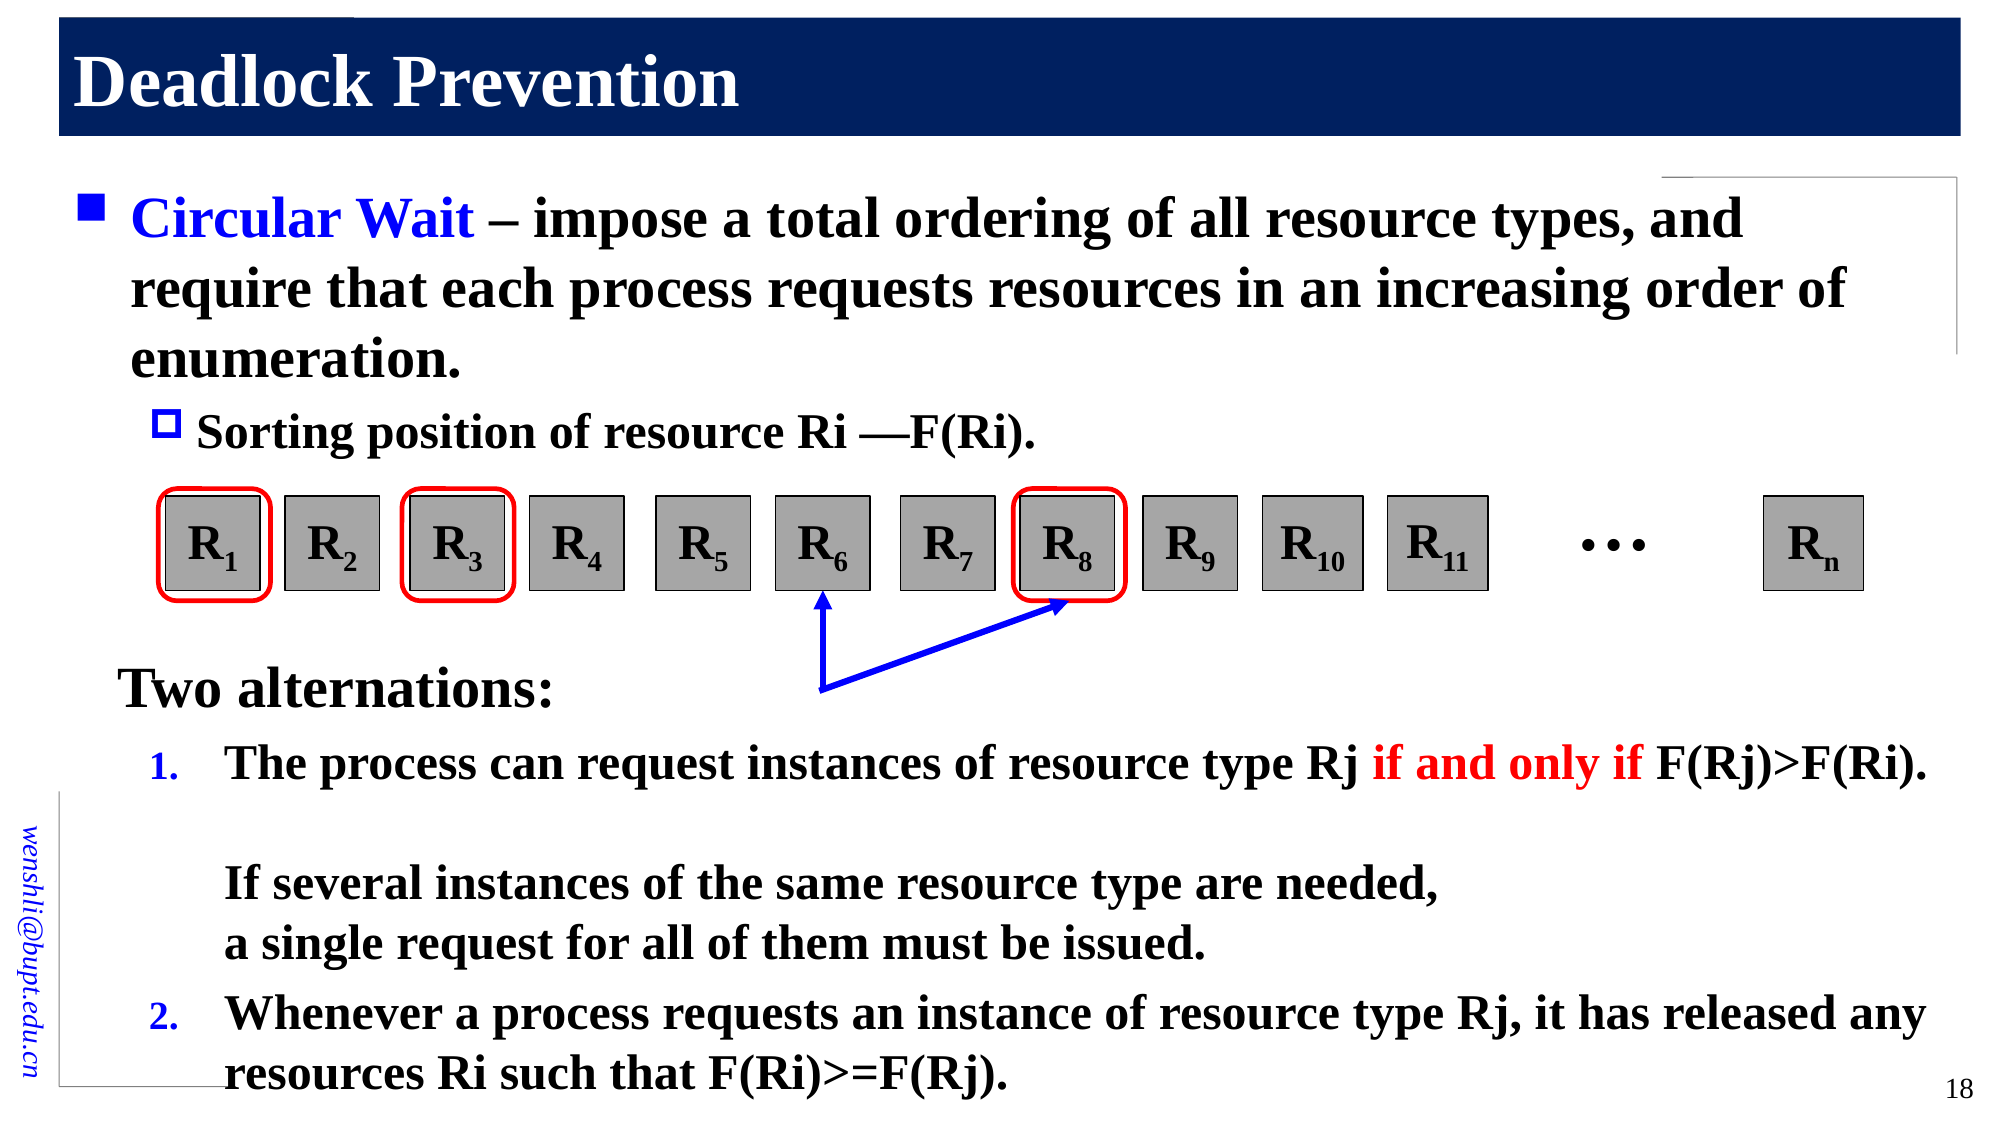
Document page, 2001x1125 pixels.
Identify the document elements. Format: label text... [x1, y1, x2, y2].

list Circular Wait – impose a total ordering of all resource types, and require that each process requests resources in an increasing order of enumeration. Sorting position of resource Ri —F(Ri). Two alternations: The process can request instances of resource type Rj if and only if F(Rj)>F(Ri). If several instances of the same resource type are needed, a single request for all of them must be issued. Whenever a process requests an instance of resource type Rj, it has released any resources Ri such that F(Ri)>=F(Rj). [59, 171, 1955, 1087]
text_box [819, 602, 1070, 692]
title Deadlock Prevention [58, 17, 1961, 137]
slide_number 18 [1822, 1062, 1990, 1117]
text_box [165, 467, 1864, 591]
